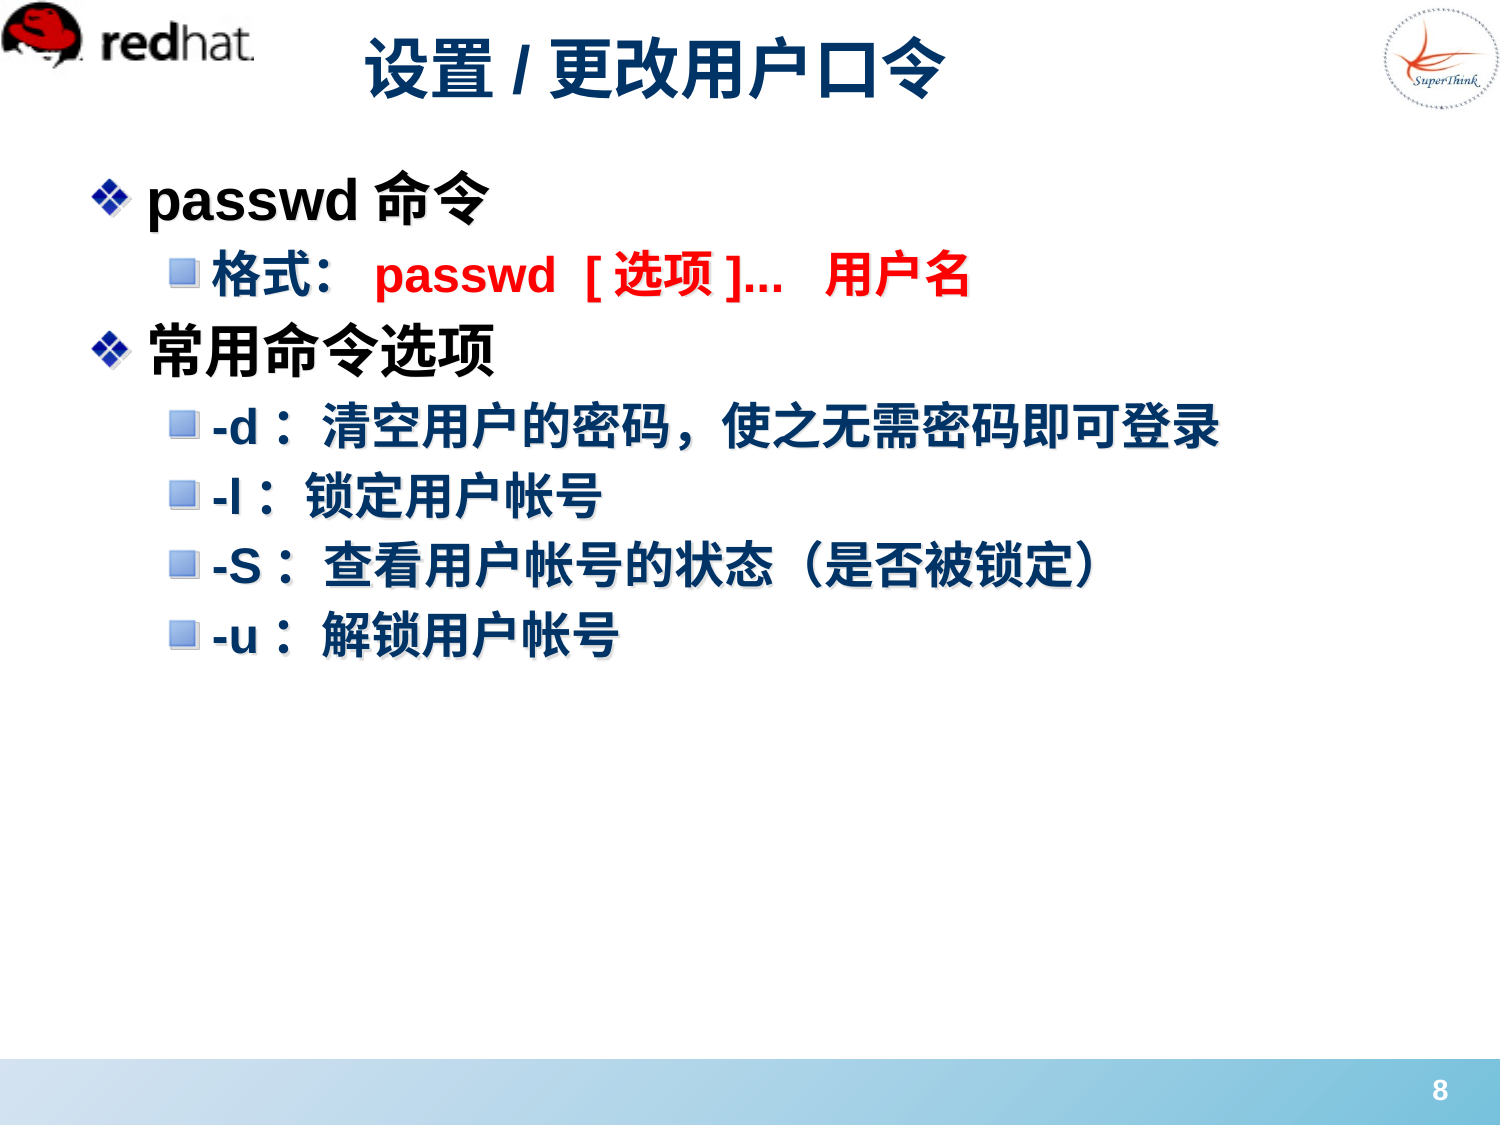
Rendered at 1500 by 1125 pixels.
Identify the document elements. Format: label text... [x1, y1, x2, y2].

picture [165, 406, 201, 442]
picture [90, 176, 131, 218]
slide_number 8 [1386, 1063, 1495, 1125]
list passwd命令 格式：passwd [选项]... 用户名 常用命令选项 -d：清空用户的密码，使之无需密码即可登录 -l：锁定用户帐号 -S：查看用户帐号的状态（是否被锁定） -u：解锁用户帐号 [75, 154, 1459, 1047]
picture [165, 476, 201, 512]
picture [165, 254, 201, 290]
picture [1376, 2, 1500, 114]
picture [90, 328, 131, 370]
title 设置/更改用户口令 [348, 19, 1388, 115]
picture [165, 616, 201, 652]
picture [0, 0, 254, 79]
picture [165, 546, 201, 582]
